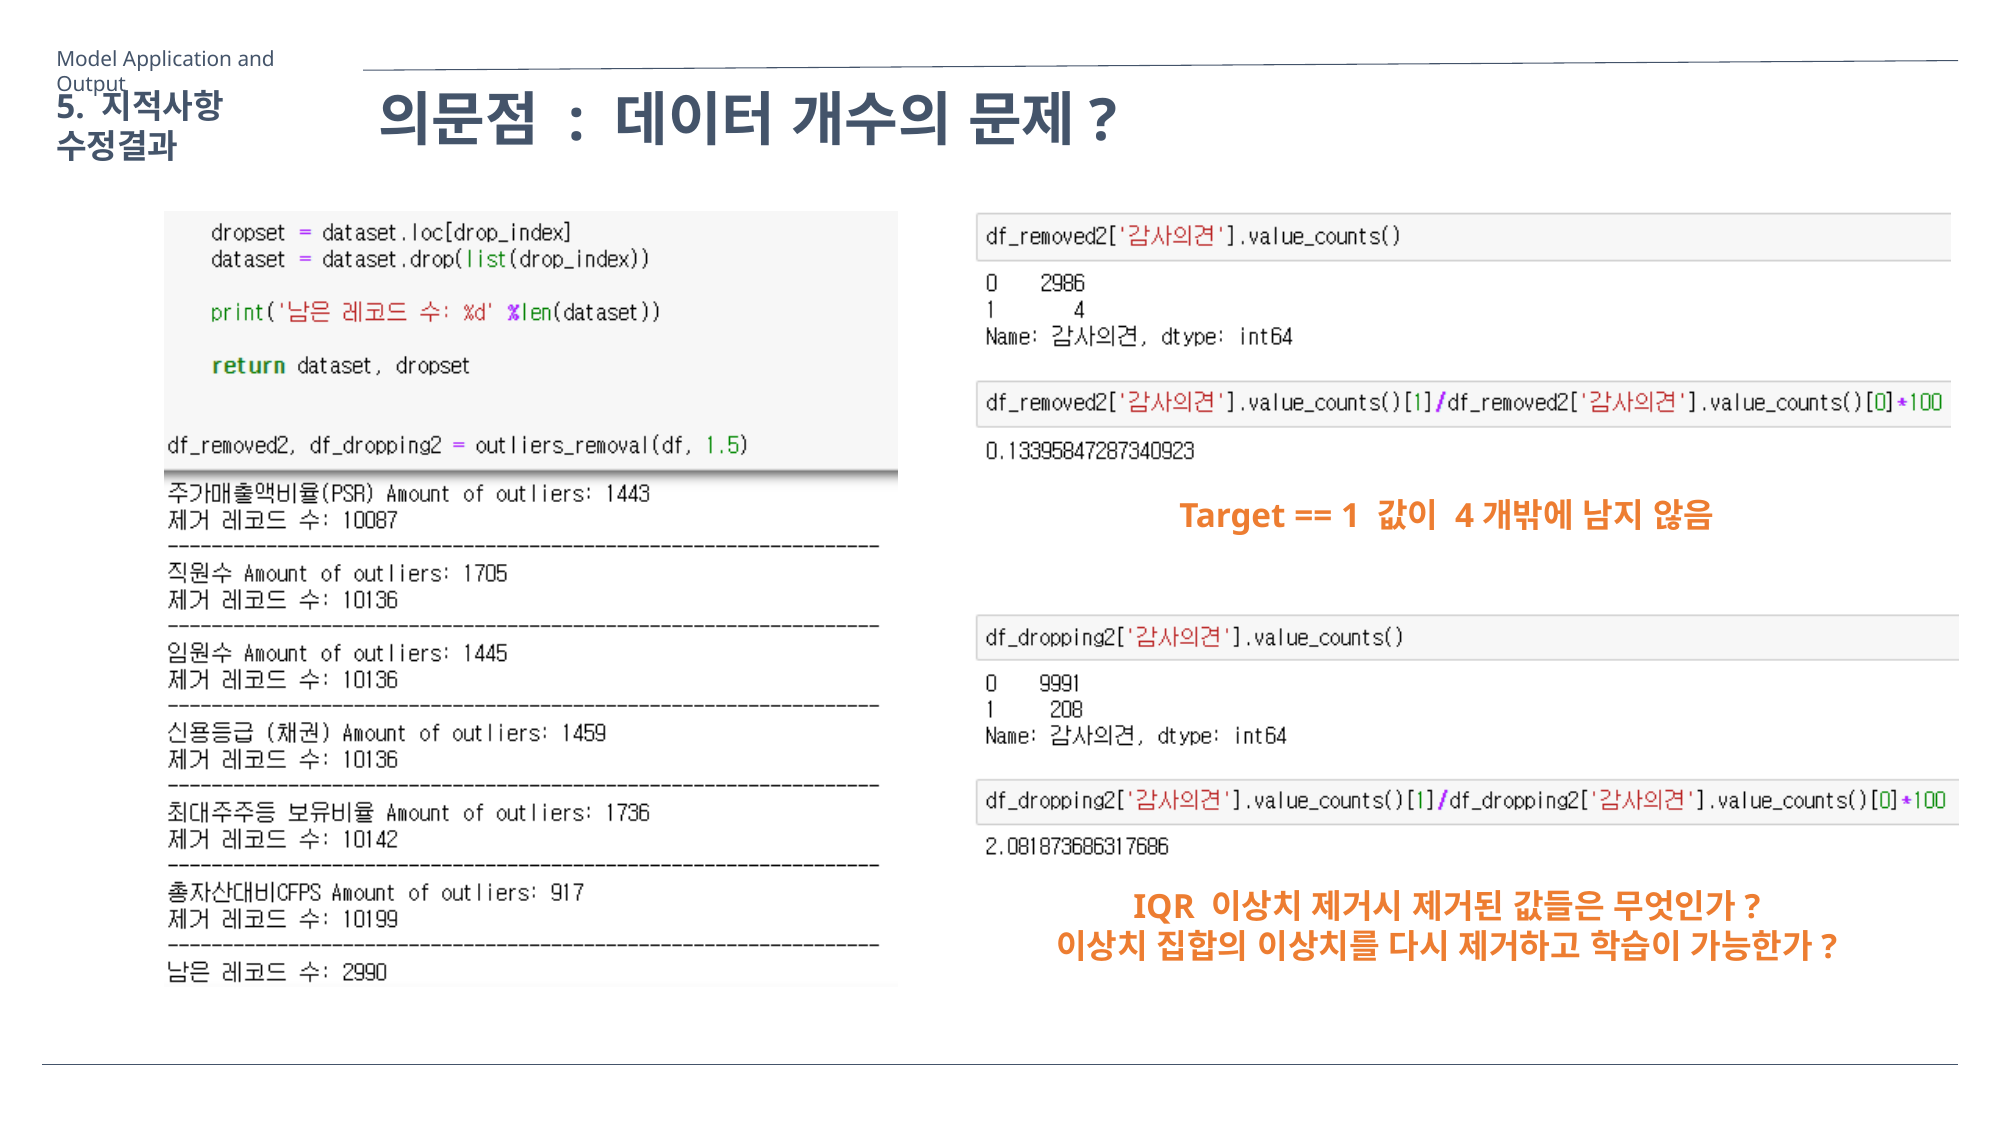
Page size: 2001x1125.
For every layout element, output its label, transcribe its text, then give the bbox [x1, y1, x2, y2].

text_box 의문점 : 데이터 개수의 문제? [363, 75, 1104, 160]
picture [967, 199, 1951, 475]
picture [164, 211, 898, 987]
text_box Model Application and Output [41, 37, 364, 78]
text_box IQR 이상치 제거시 제거된 값들은 무엇인가? 이상치 집합의 이상치를 다시 제거하고 학습이 가능한가? [999, 878, 1894, 973]
text_box 5. 지적사항 수정결과 [41, 78, 364, 173]
text_box Target == 1 값이 4개밖에 남지 않음 [1089, 486, 1805, 542]
picture [967, 604, 1959, 867]
